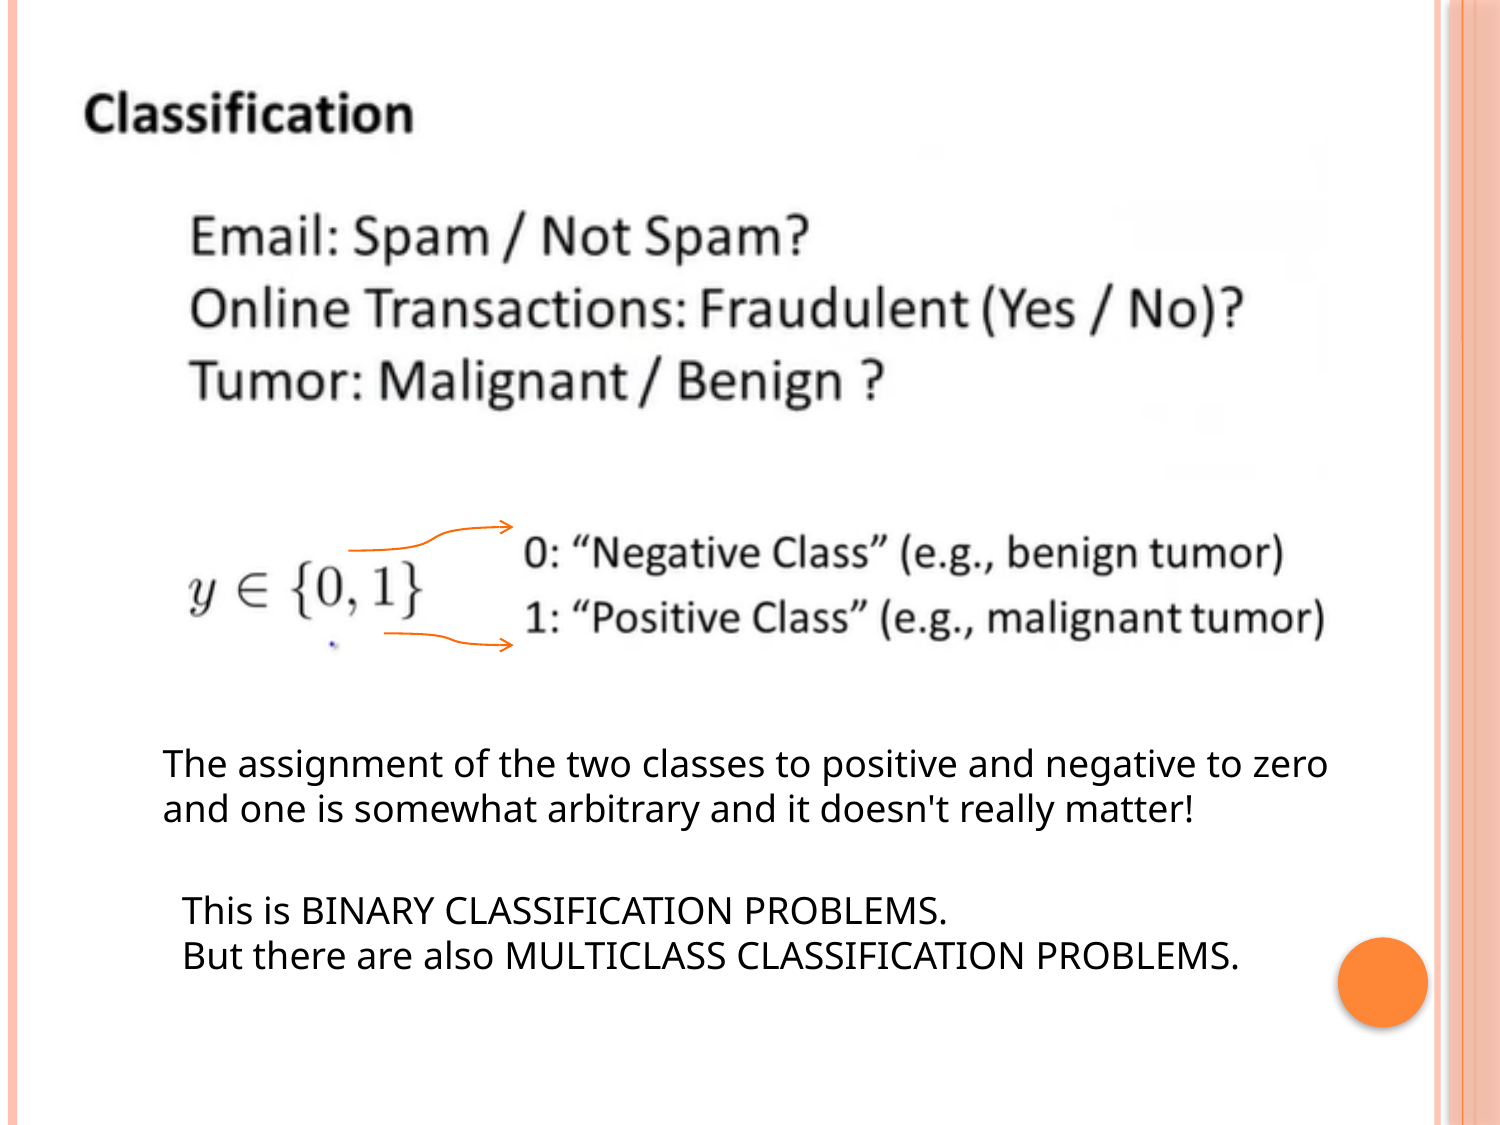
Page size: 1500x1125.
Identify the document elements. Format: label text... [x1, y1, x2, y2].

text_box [383, 632, 515, 646]
text_box The assignment of the two classes to positive and negative to zero and one is somewhat arbitrary and it doesn't really matter! [147, 736, 1353, 838]
picture [52, 65, 1371, 729]
text_box This is BINARY CLASSIFICATION PROBLEMS. But there are also MULTICLASS CLASSIFICATION PROBLEMS. [167, 879, 1257, 984]
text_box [347, 526, 515, 552]
